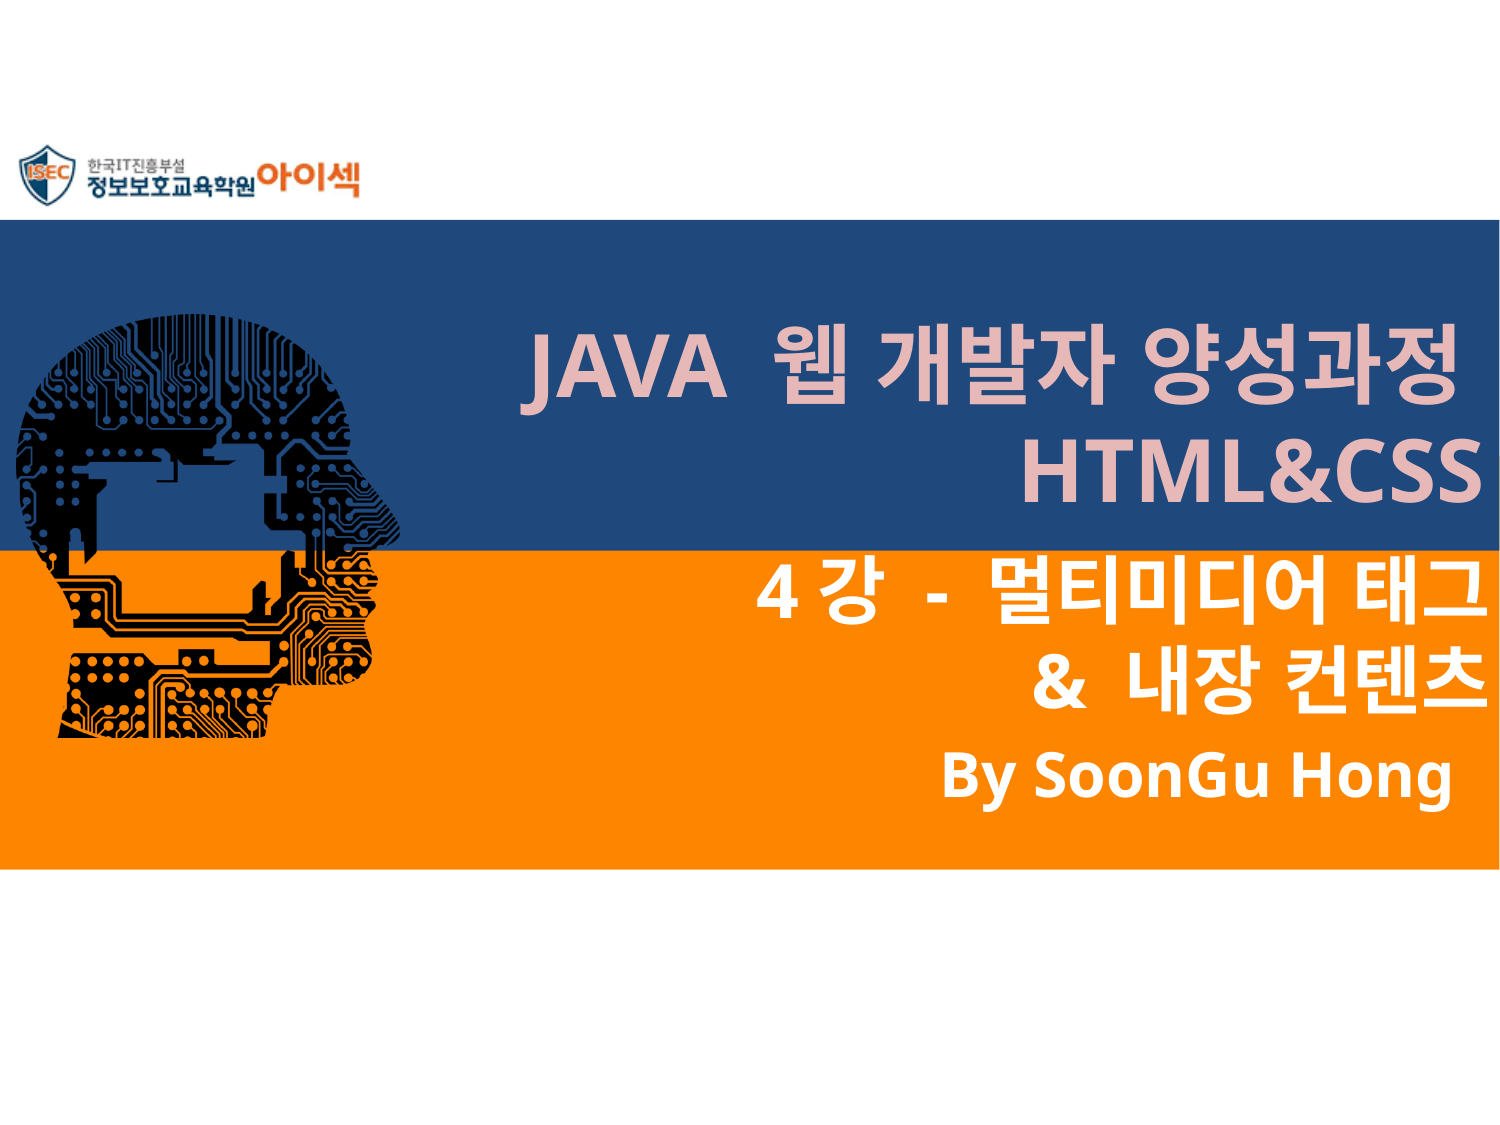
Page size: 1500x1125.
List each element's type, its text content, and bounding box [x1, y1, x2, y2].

picture [0, 28, 400, 219]
subtitle JAVA 웹 개발자 양성과정HTML&CSS [450, 302, 1500, 504]
title 4강 - 멀티미디어 태그 & 내장 컨텐츠 [0, 550, 1500, 716]
picture [16, 716, 400, 738]
picture [16, 314, 400, 550]
text_box By SoonGu Hong [631, 727, 1471, 818]
